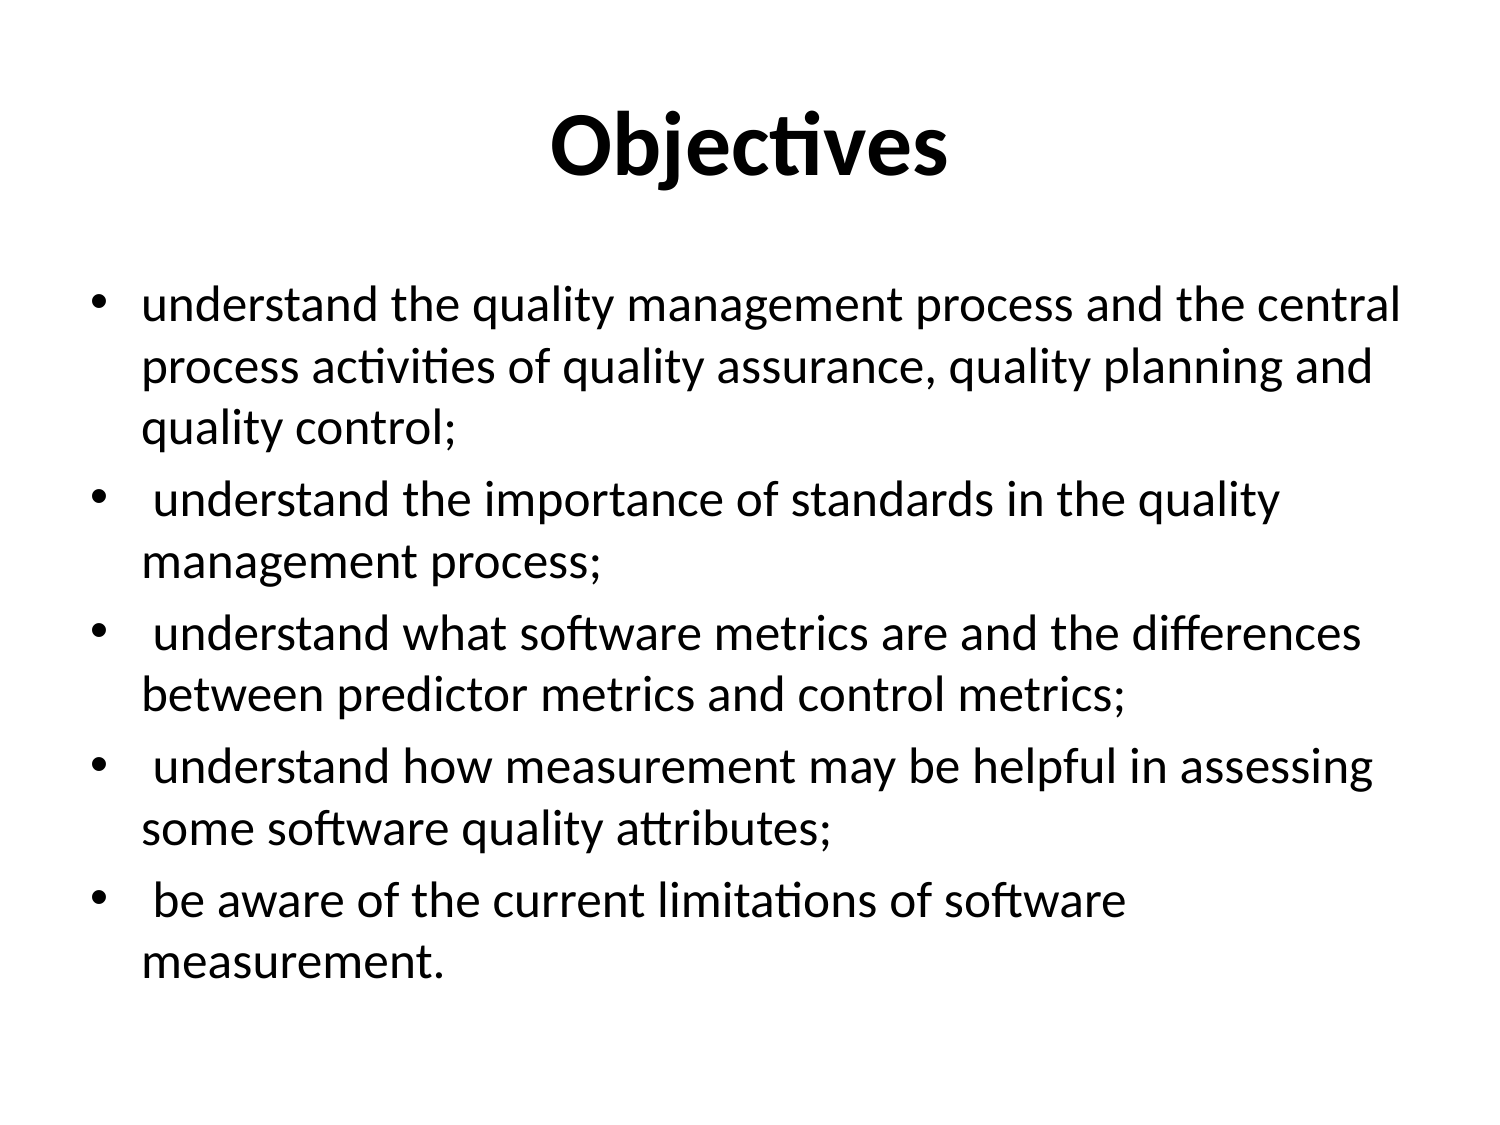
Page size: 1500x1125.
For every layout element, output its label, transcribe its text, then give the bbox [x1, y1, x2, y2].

list understand the quality management process and the central process activities of quality assurance, quality planning and quality control; understand the importance of standards in the quality management process; understand what software metrics are and the differences between predictor metrics and control metrics; understand how measurement may be helpful in assessing some software quality attributes; be aware of the current limitations of software measurement. [75, 262, 1425, 1005]
title Objectives [75, 45, 1425, 233]
